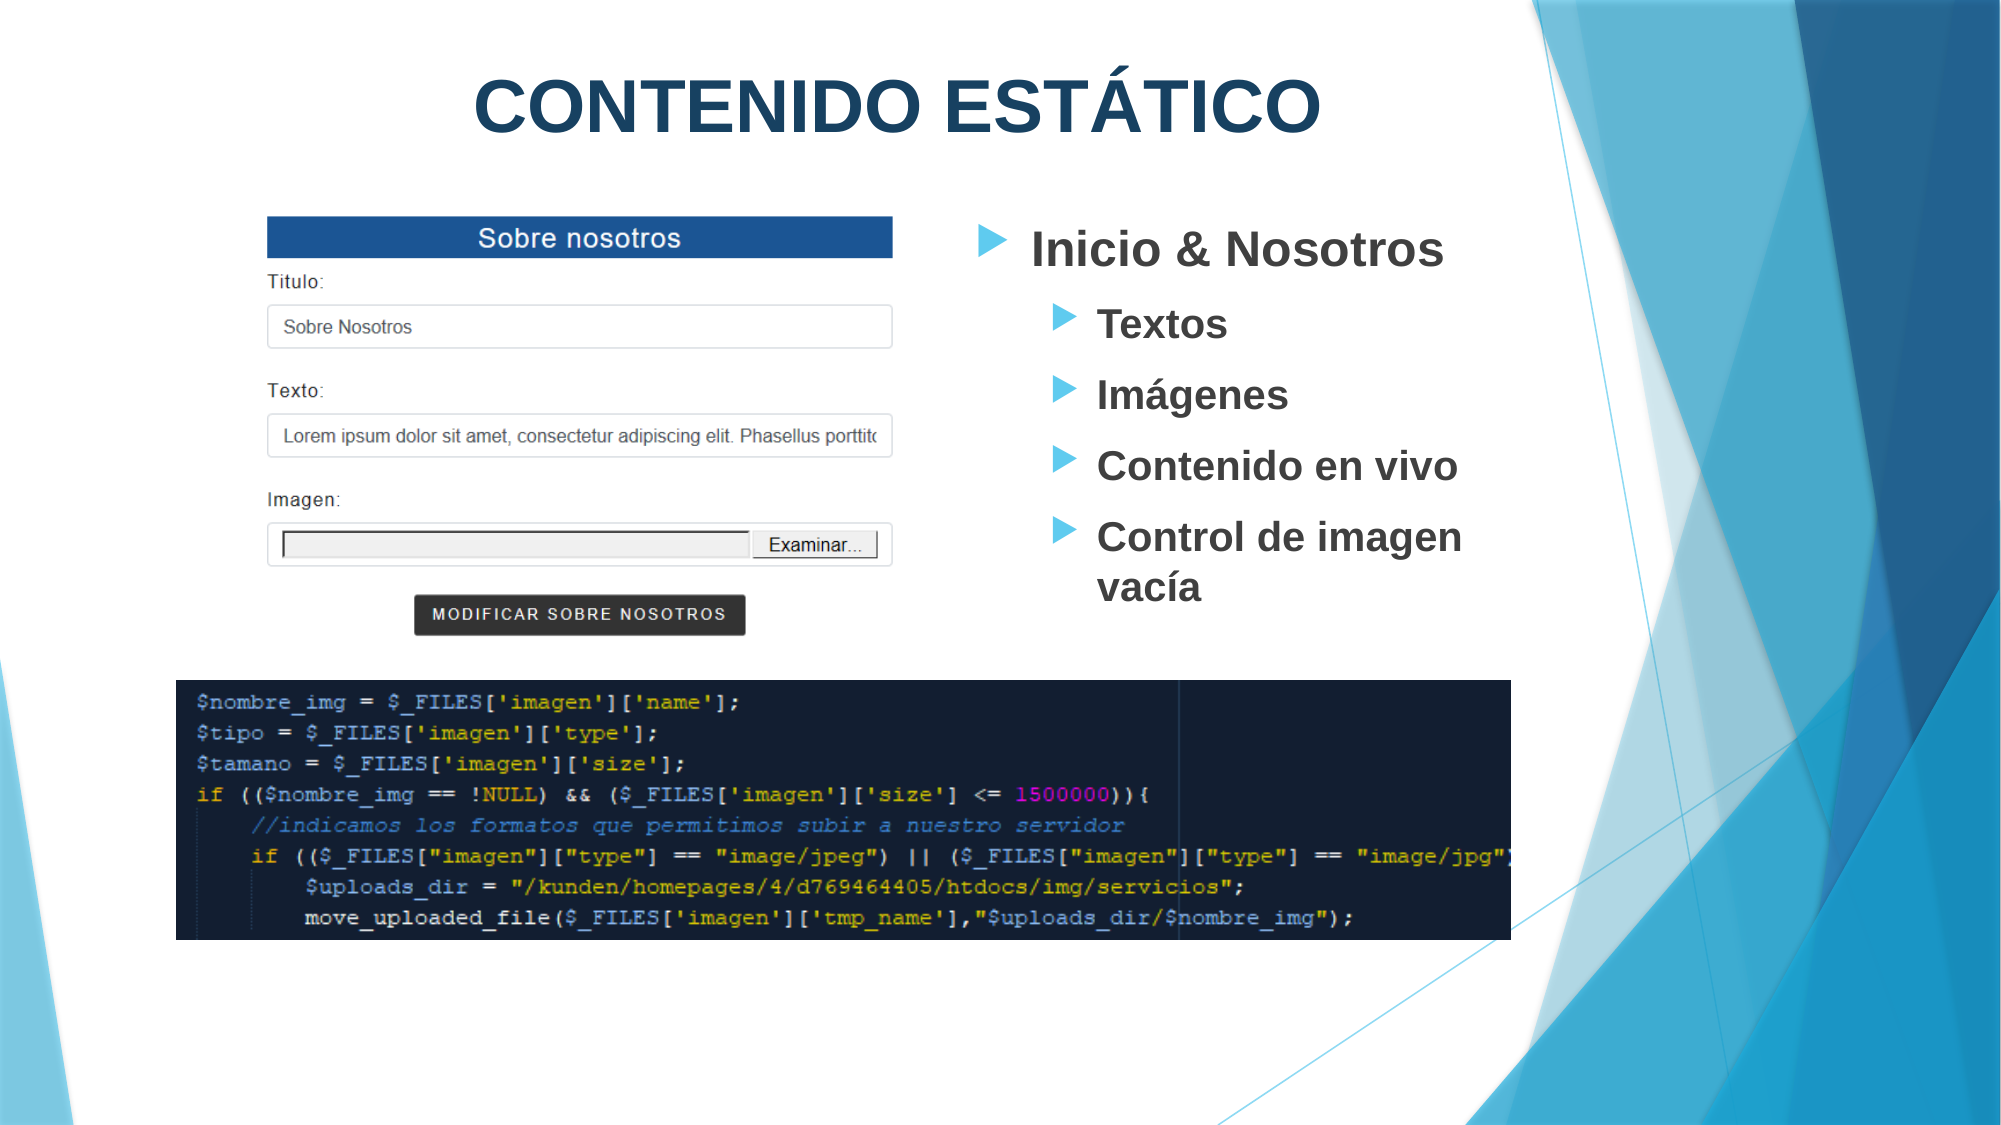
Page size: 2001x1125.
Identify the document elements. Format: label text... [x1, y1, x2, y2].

title CONTENIDO ESTÁTICO [193, 49, 1604, 161]
list Inicio & Nosotros Textos Imágenes Contenido en vivo Control de imagen vacía [959, 208, 1511, 655]
picture [176, 679, 1511, 940]
picture [257, 213, 903, 651]
